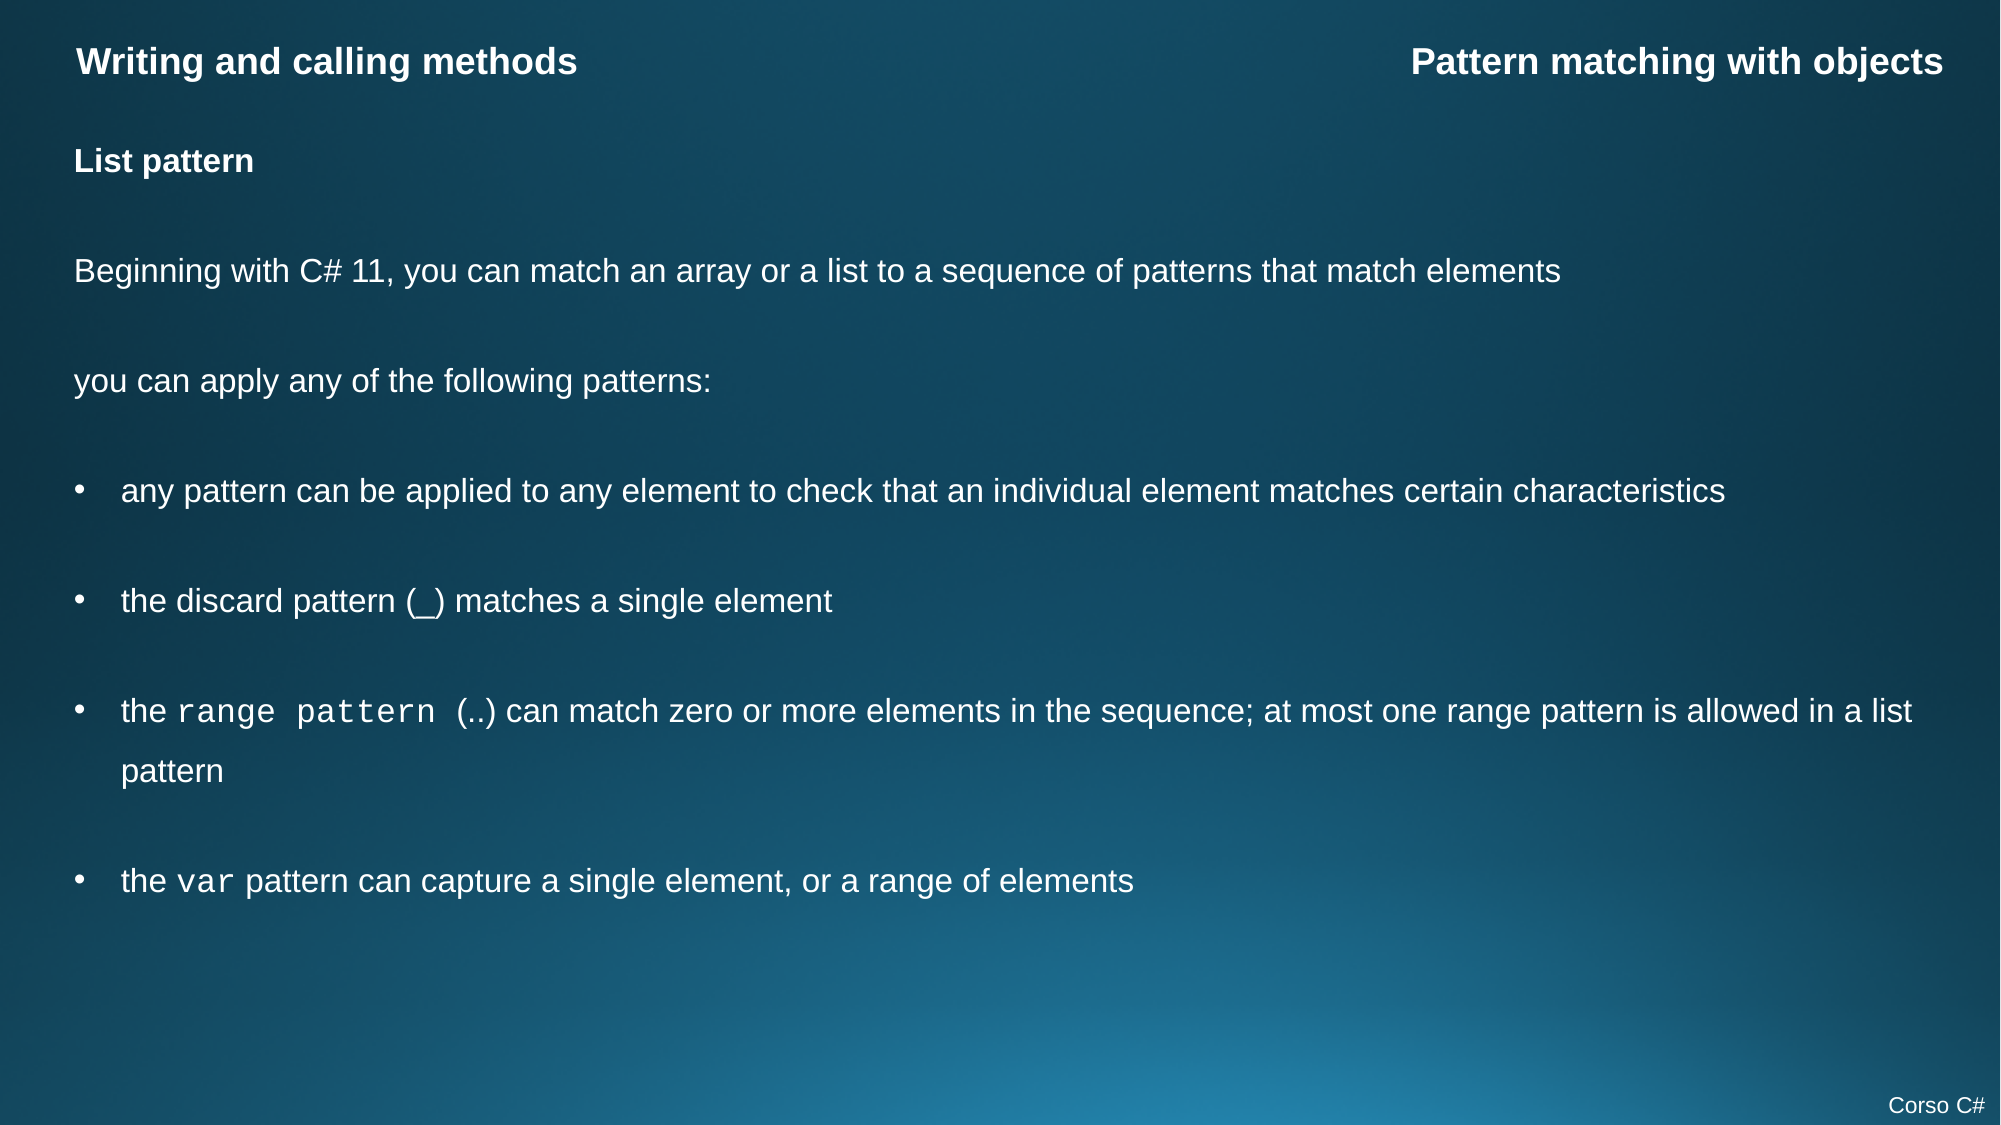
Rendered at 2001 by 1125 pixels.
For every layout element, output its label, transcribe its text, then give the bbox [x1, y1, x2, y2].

text_box List pattern Beginning with C# 11, you can match an array or a list to a sequence of patterns that match elements you can apply any of the following patterns: any pattern can be applied to any element to check that an individual element matches certain characteristics the discard pattern (_) matches a single element the range pattern (..) can match zero or more elements in the sequence; at most one range pattern is allowed in a list pattern the var pattern can capture a single element, or a range of elements [59, 112, 1938, 907]
text_box Corso C# [0, 1083, 2000, 1125]
text_box Pattern matching with objects [921, 29, 1960, 89]
picture [0, 0, 2001, 1125]
text_box Writing and calling methods [61, 29, 594, 89]
